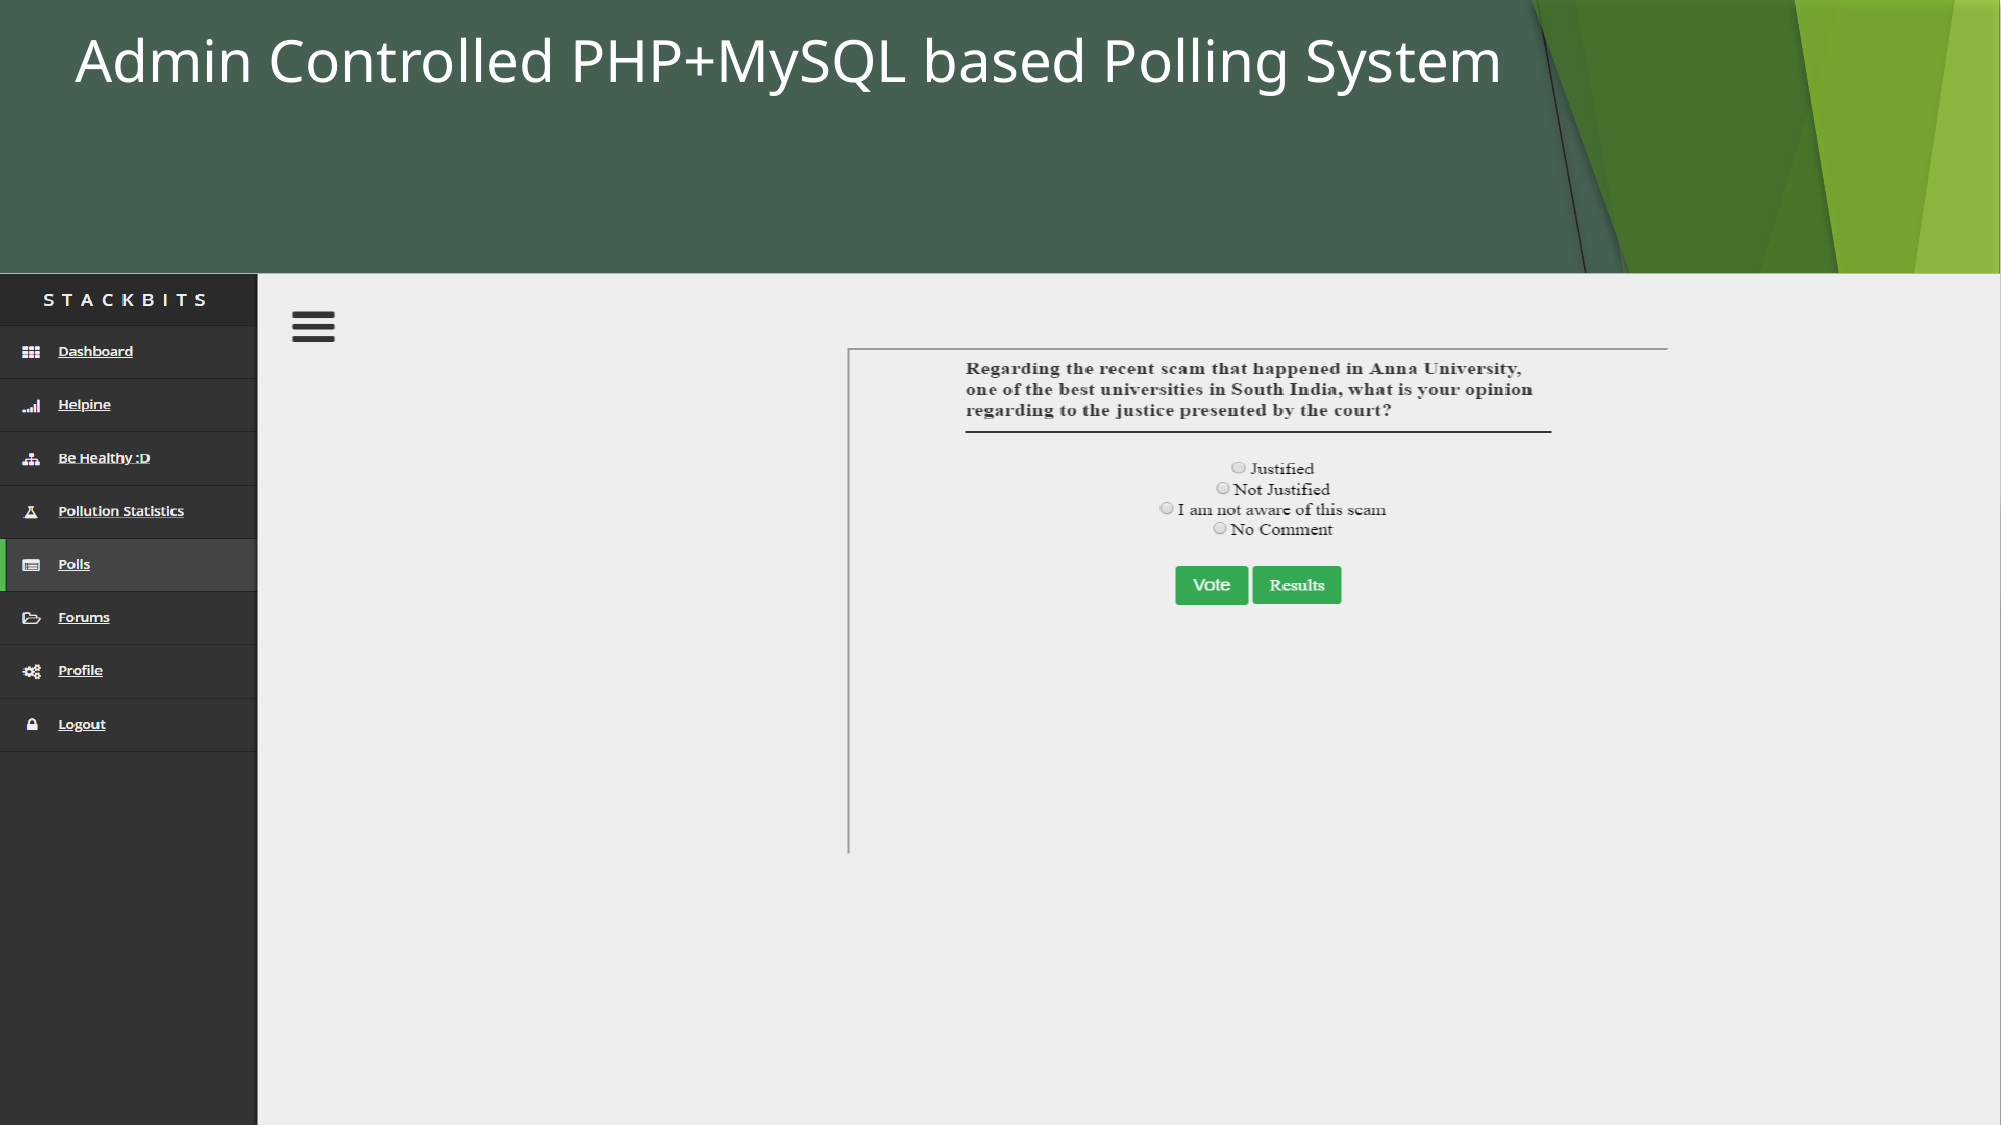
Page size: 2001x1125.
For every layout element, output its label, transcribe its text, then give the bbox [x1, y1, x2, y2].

picture [0, 272, 2000, 1125]
text_box Admin Controlled PHP+MySQL based Polling System [60, 16, 1915, 102]
